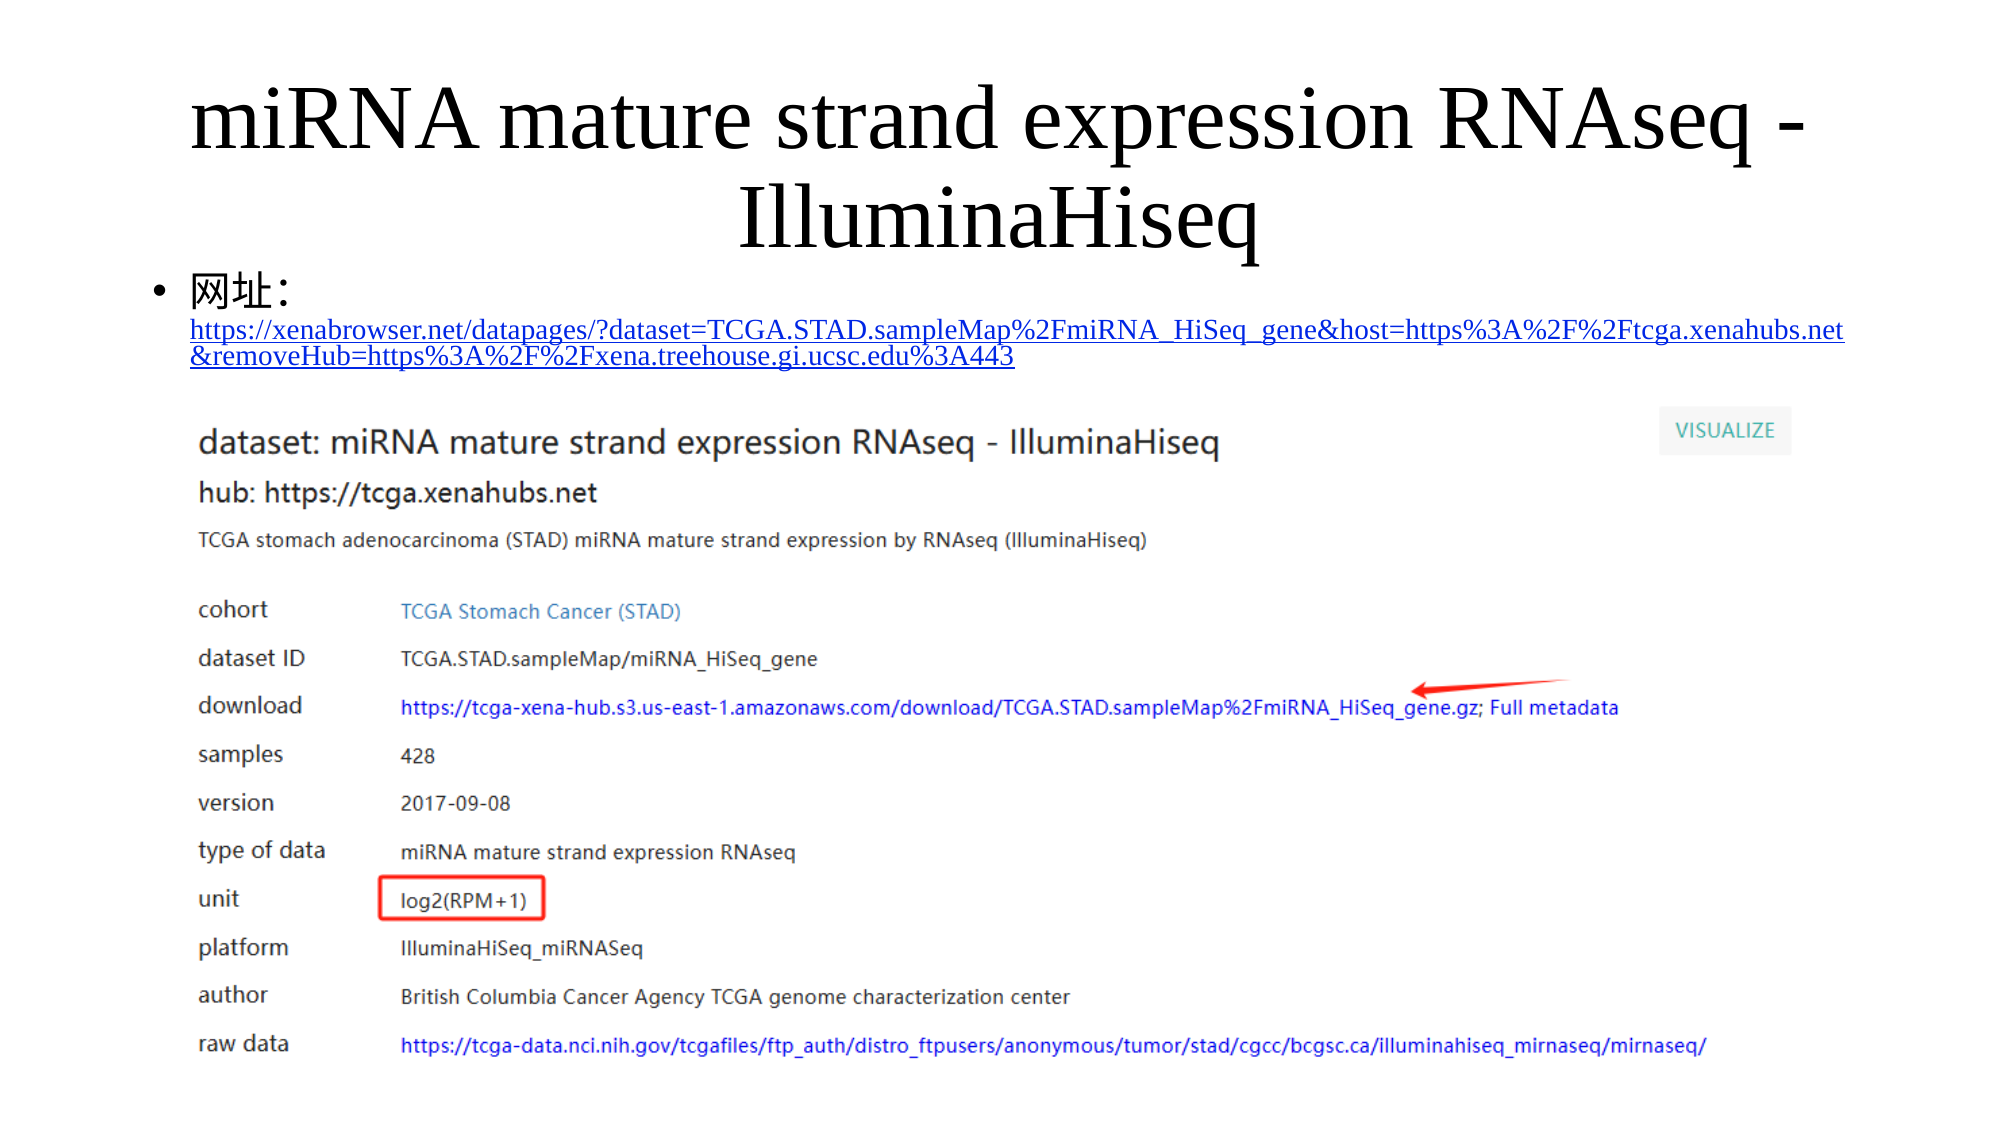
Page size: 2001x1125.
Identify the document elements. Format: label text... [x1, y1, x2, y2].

list 网址：https://xenabrowser.net/datapages/?dataset=TCGA.STAD.sampleMap%2FmiRNA_HiSeq_gene&host=https%3A%2F%2Ftcga.xenahubs.net&removeHub=https%3A%2F%2Fxena.treehouse.gi.ucsc.edu%3A443 [137, 262, 1863, 977]
picture [182, 385, 1817, 1070]
title miRNA mature strand expression RNAseq - IlluminaHiseq [137, 59, 1863, 262]
